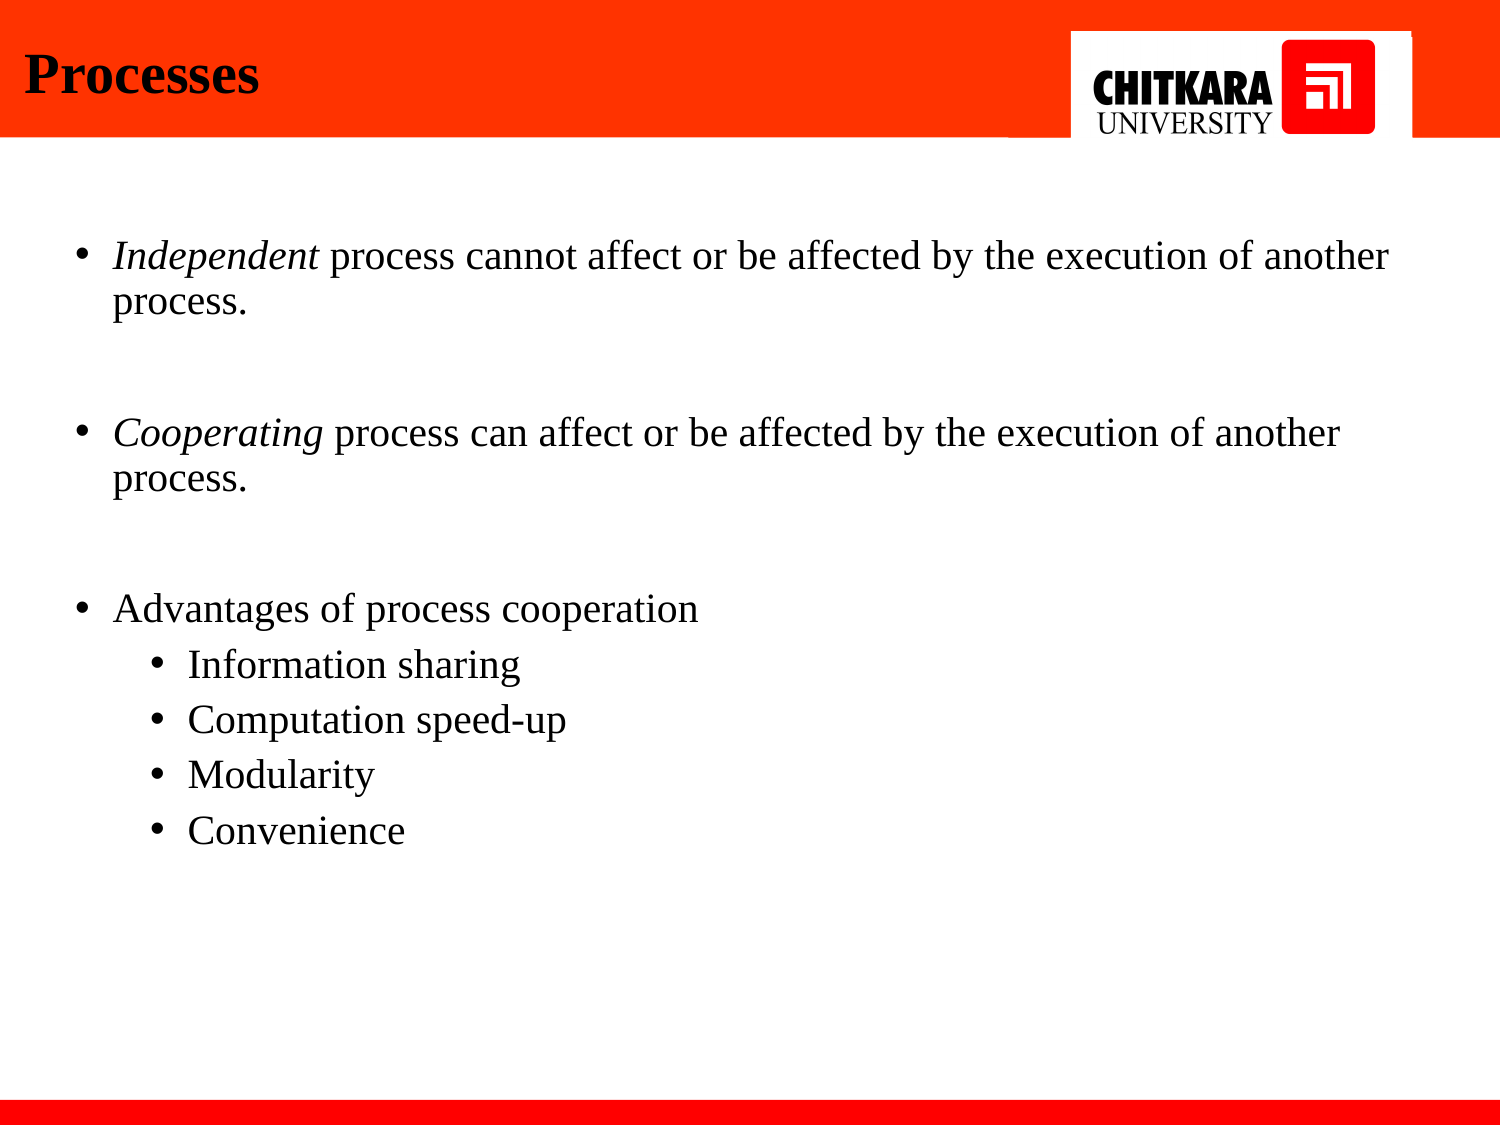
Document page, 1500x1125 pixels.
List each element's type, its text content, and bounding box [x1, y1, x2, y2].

picture [1074, 37, 1390, 138]
title Processes [0, 0, 1031, 150]
subtitle Independent process cannot affect or be affected by the execution of another process. Cooperating process can affect or be affected by the execution of another process. Advantages of process cooperation Information sharing Computation speed-up Modularity Convenience [74, 275, 1425, 896]
